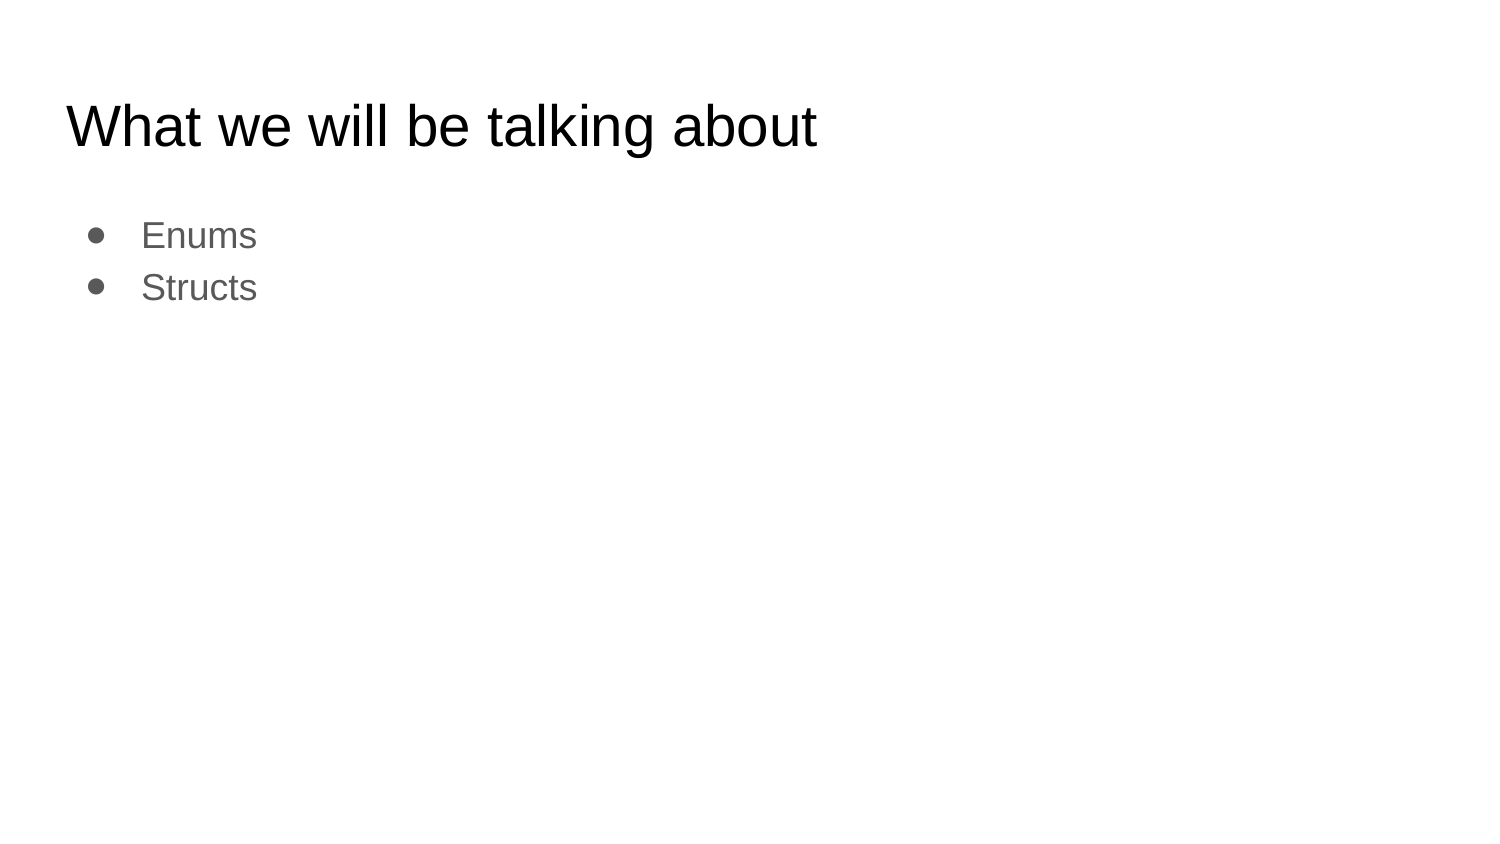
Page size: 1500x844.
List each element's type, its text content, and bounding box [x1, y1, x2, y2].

title What we will be talking about [51, 72, 1449, 167]
list Enums Structs [51, 189, 1449, 750]
